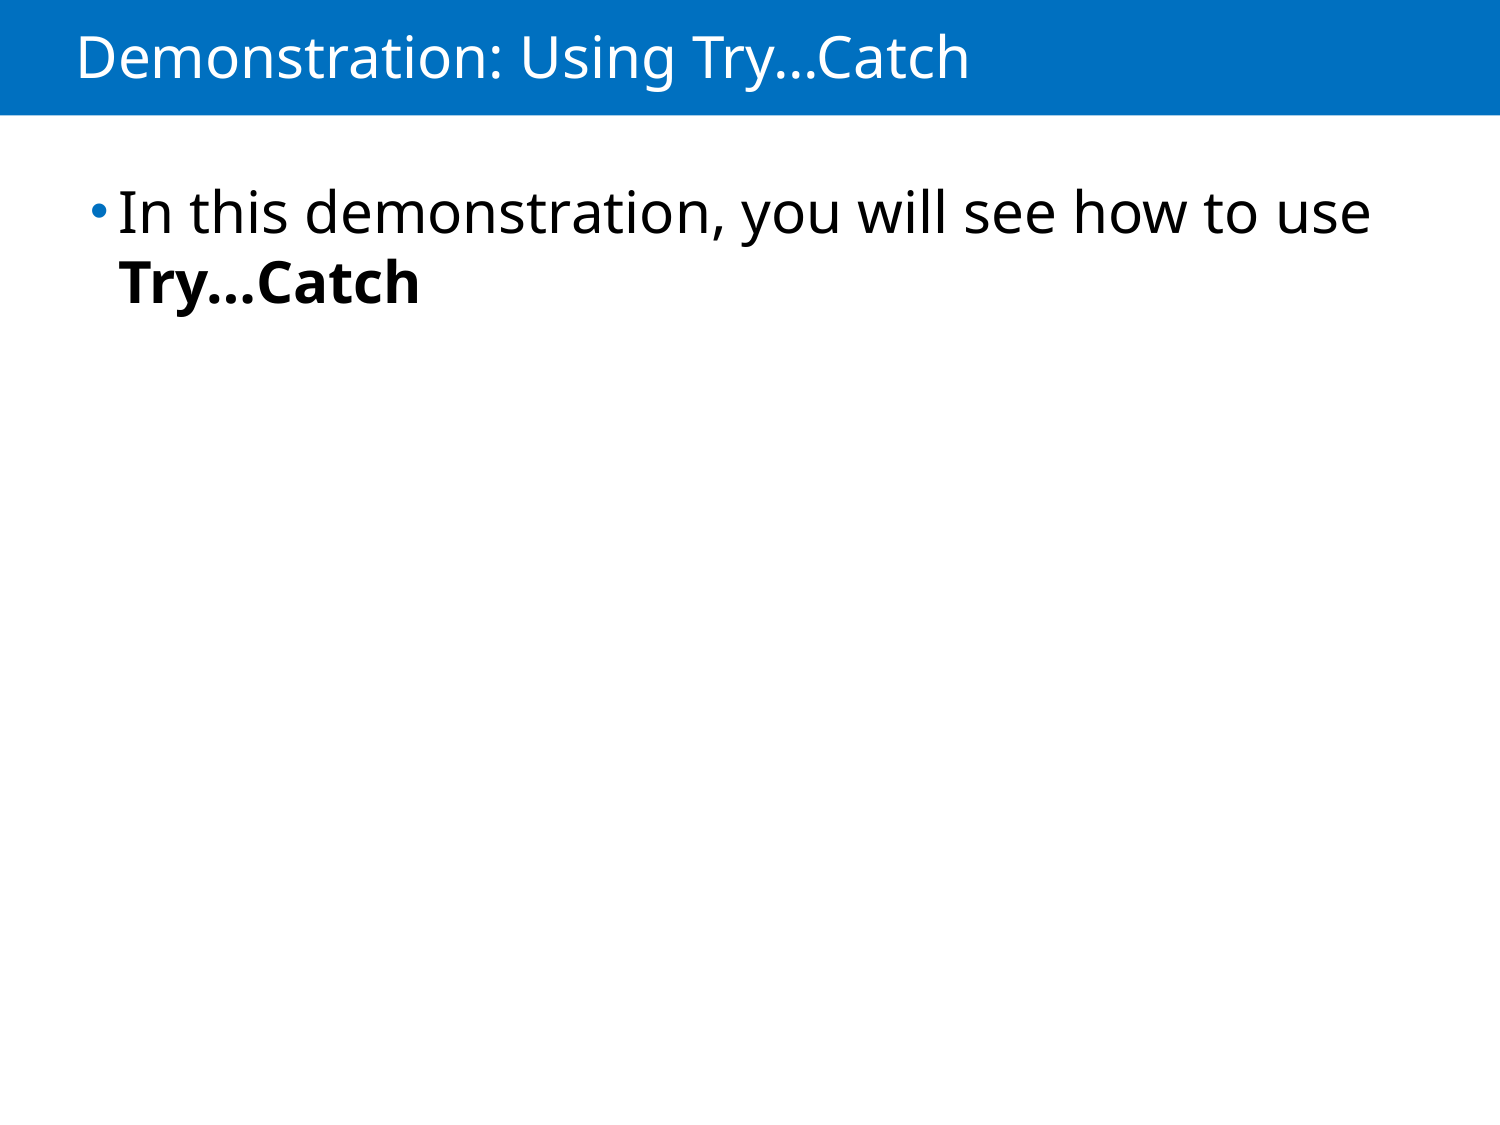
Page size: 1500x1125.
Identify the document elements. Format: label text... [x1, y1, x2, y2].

text_box In this demonstration, you will see how to use Try…Catch [75, 167, 1408, 1012]
title Demonstration: Using Try...Catch [75, 0, 1351, 122]
